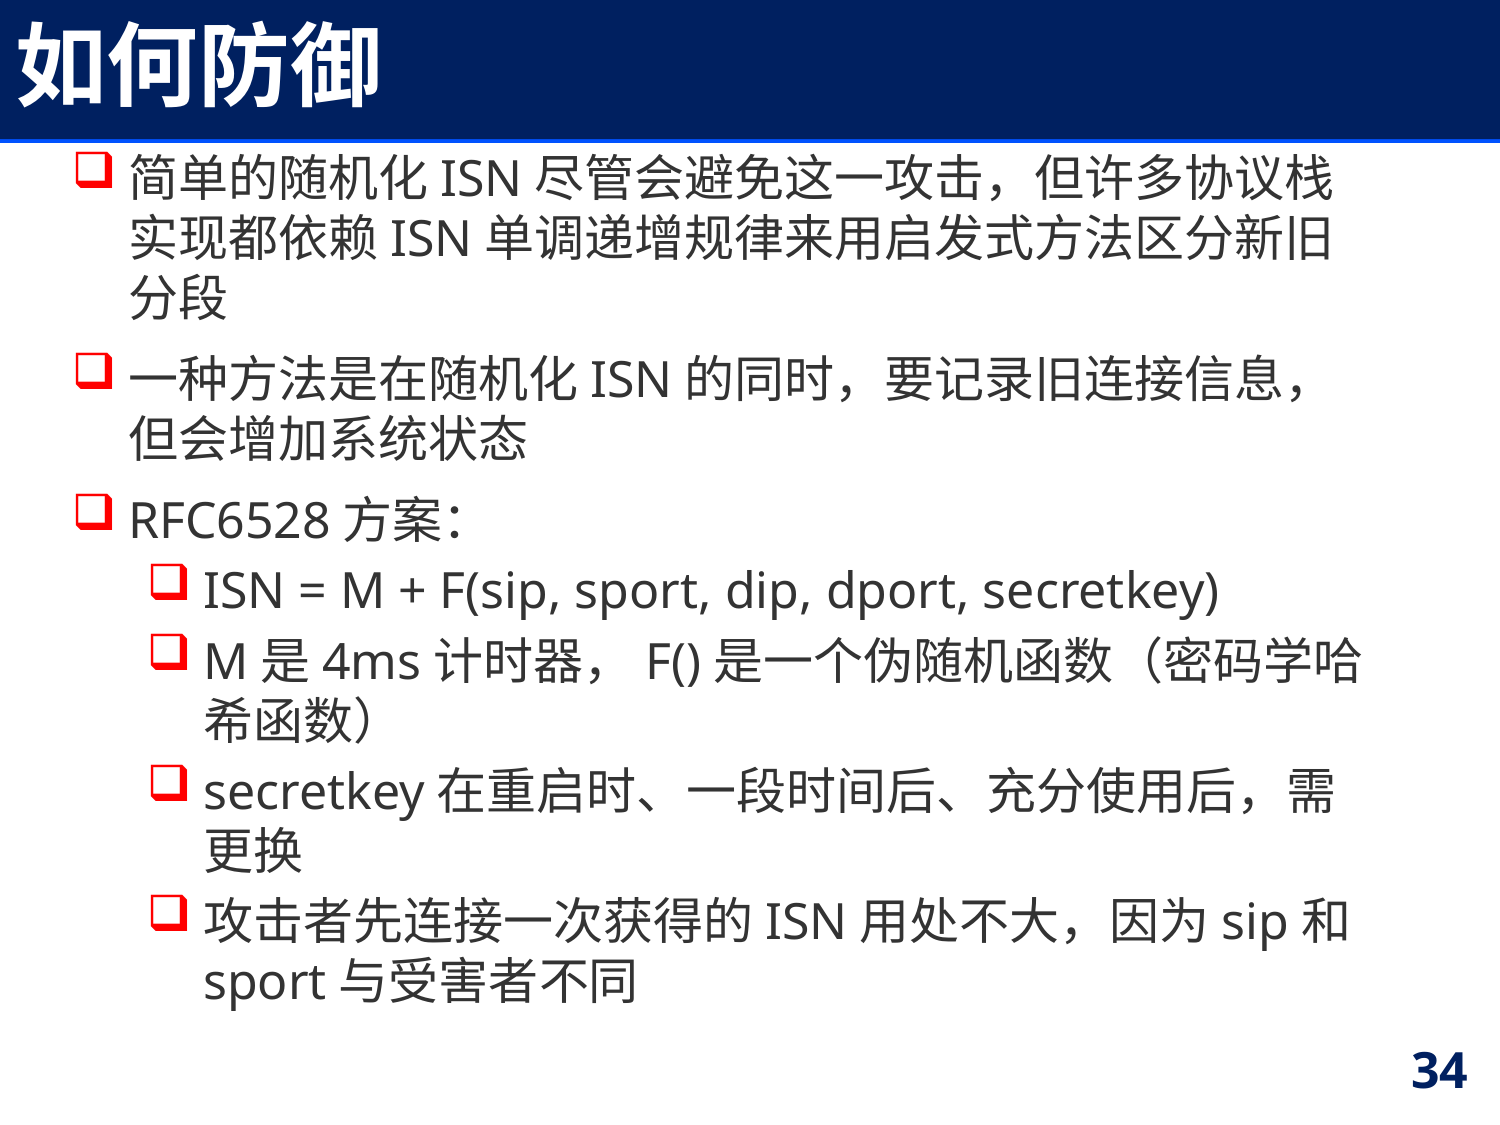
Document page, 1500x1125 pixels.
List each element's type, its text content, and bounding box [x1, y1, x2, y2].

title 如何防御 [0, 0, 1500, 140]
slide_number 34 [1145, 1042, 1484, 1103]
list 简单的随机化ISN尽管会避免这一攻击，但许多协议栈实现都依赖ISN单调递增规律来用启发式方法区分新旧分段 一种方法是在随机化ISN的同时，要记录旧连接信息，但会增加系统状态 RFC6528方案： ISN = M + F(sip, sport, dip, dport, secretkey) M是4ms计时器，F()是一个伪随机函数（密码学哈希函数） secretkey在重启时、一段时间后、充分使用后，需更换 攻击者先连接一次获得的ISN用处不大，因为sip和sport与受害者不同 [56, 139, 1397, 1103]
